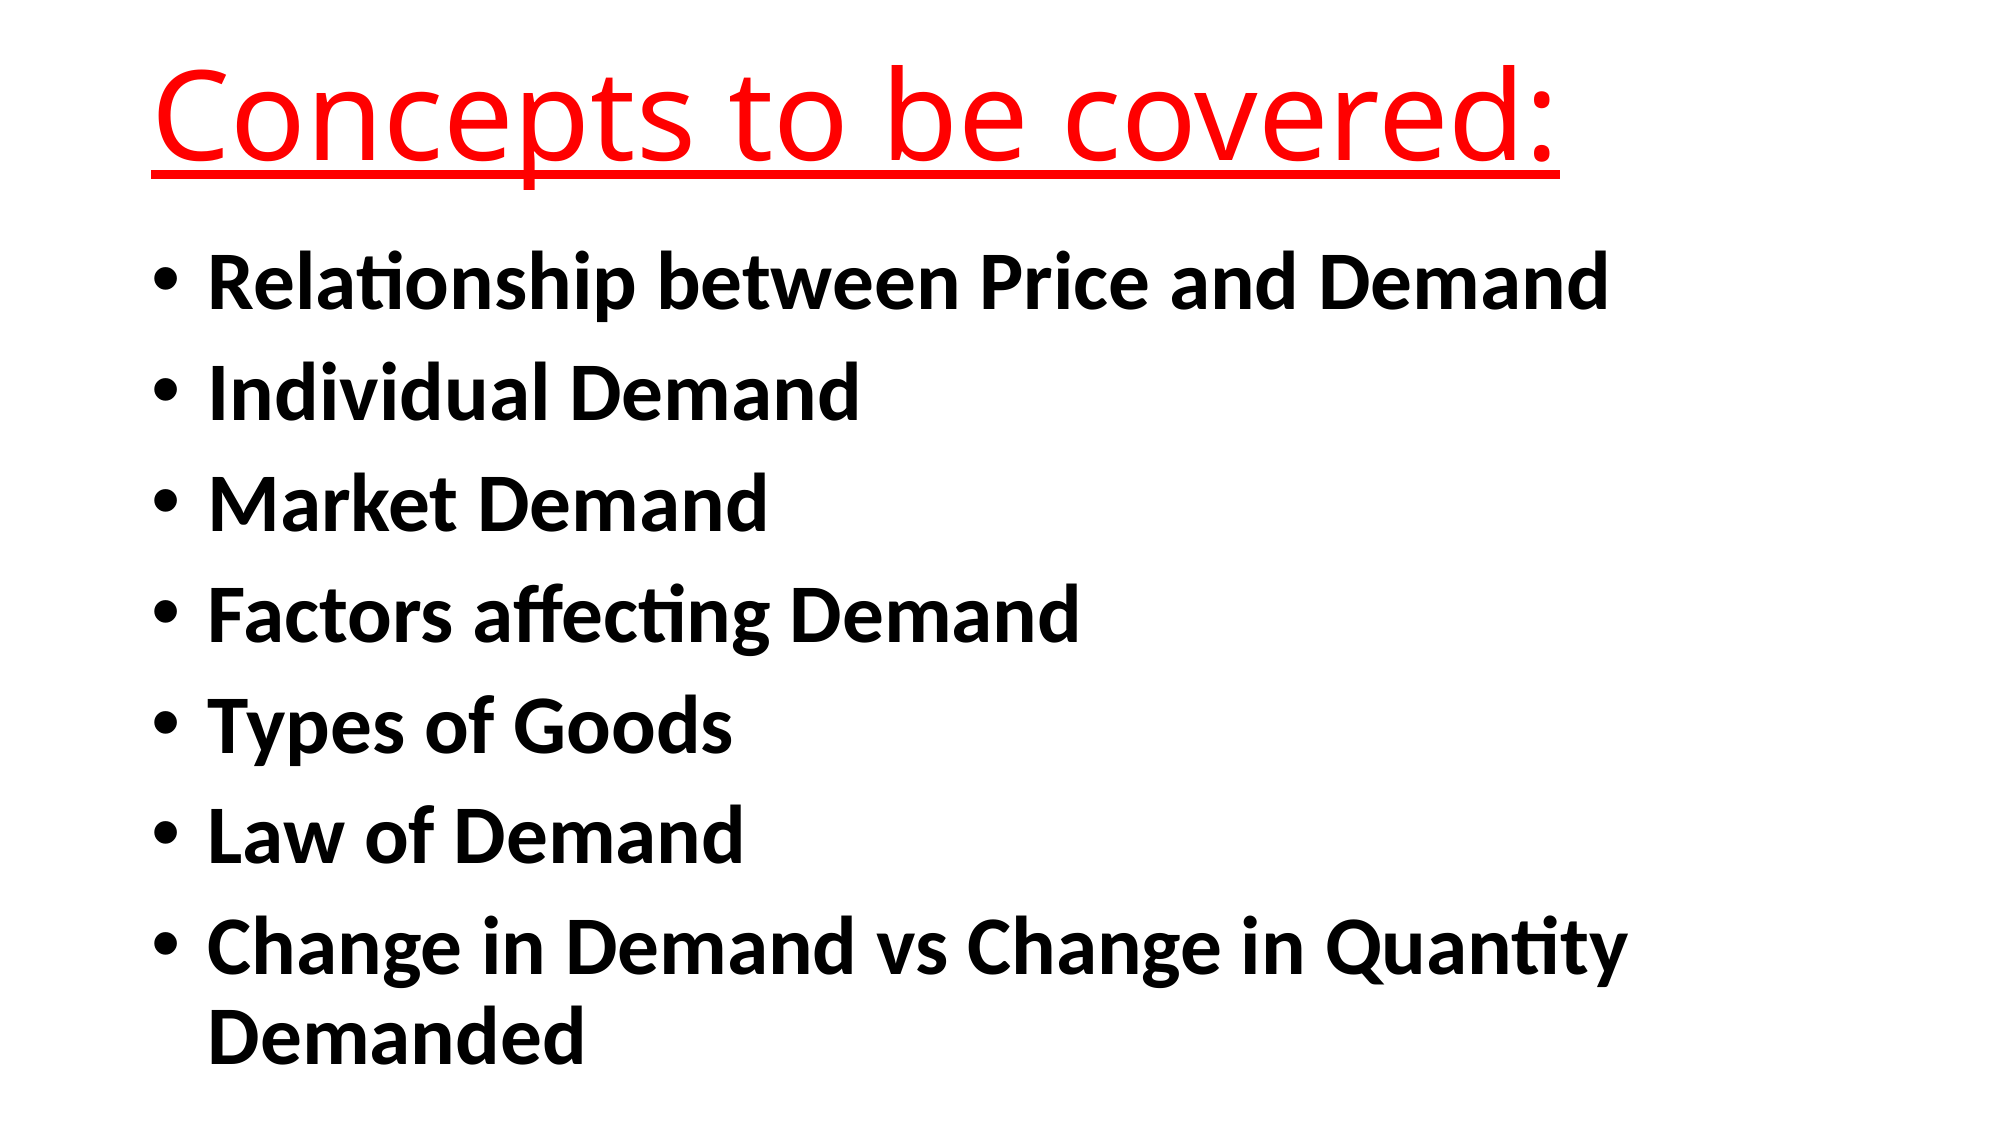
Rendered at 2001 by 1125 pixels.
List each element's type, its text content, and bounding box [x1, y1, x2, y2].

title Concepts to be covered: [136, 0, 1862, 195]
list Relationship between Price and Demand Individual Demand Market Demand Factors affecting Demand Types of Goods Law of Demand Change in Demand vs Change in Quantity Demanded [136, 230, 1862, 1125]
